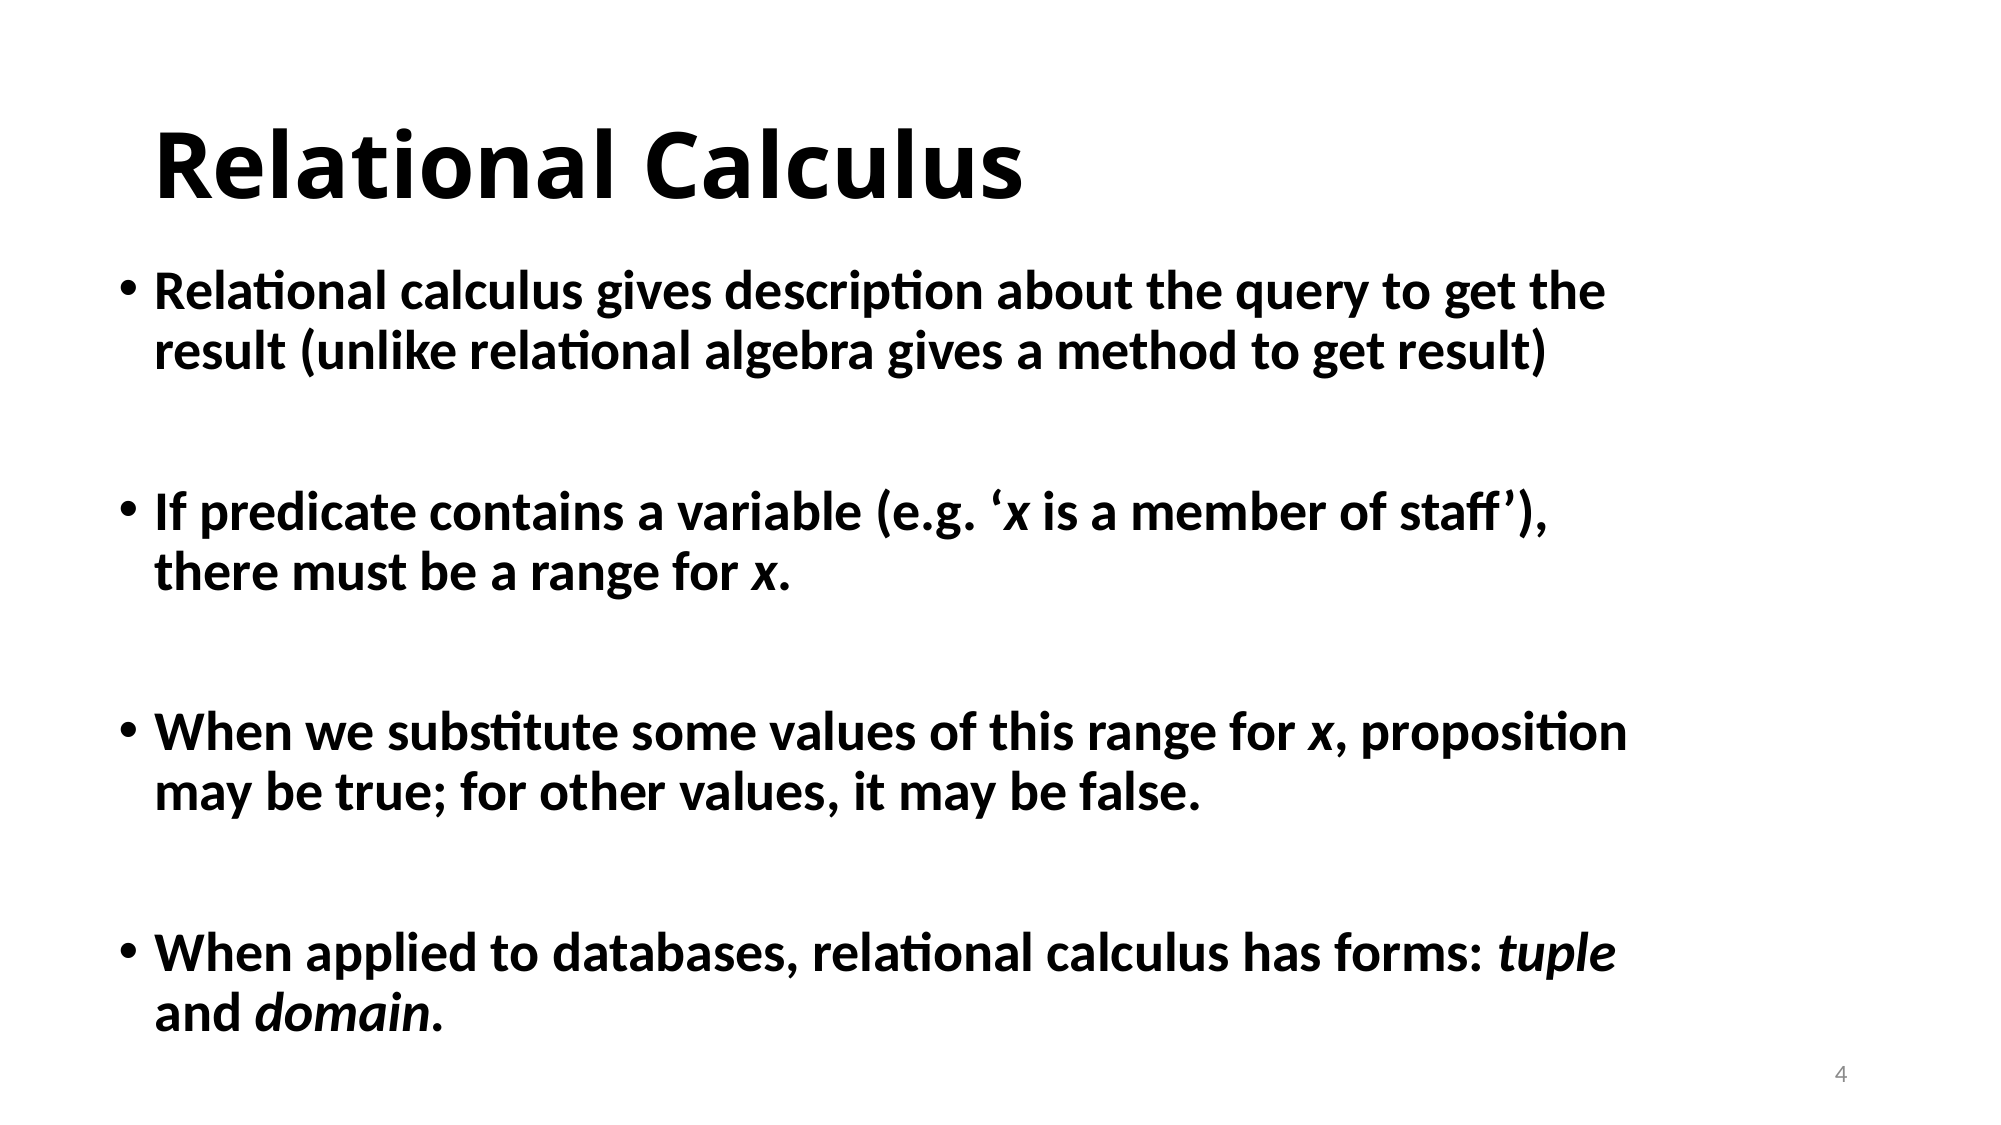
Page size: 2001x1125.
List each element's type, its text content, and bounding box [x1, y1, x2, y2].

list Relational calculus gives description about the query to get the result (unlike relational algebra gives a method to get result) If predicate contains a variable (e.g. ‘x is a member of staff’), there must be a range for x. When we substitute some values of this range for x, proposition may be true; for other values, it may be false. When applied to databases, relational calculus has forms: tuple and domain. [103, 253, 1663, 1066]
title Relational Calculus [137, 59, 1863, 278]
slide_number 4 [1412, 1042, 1863, 1103]
